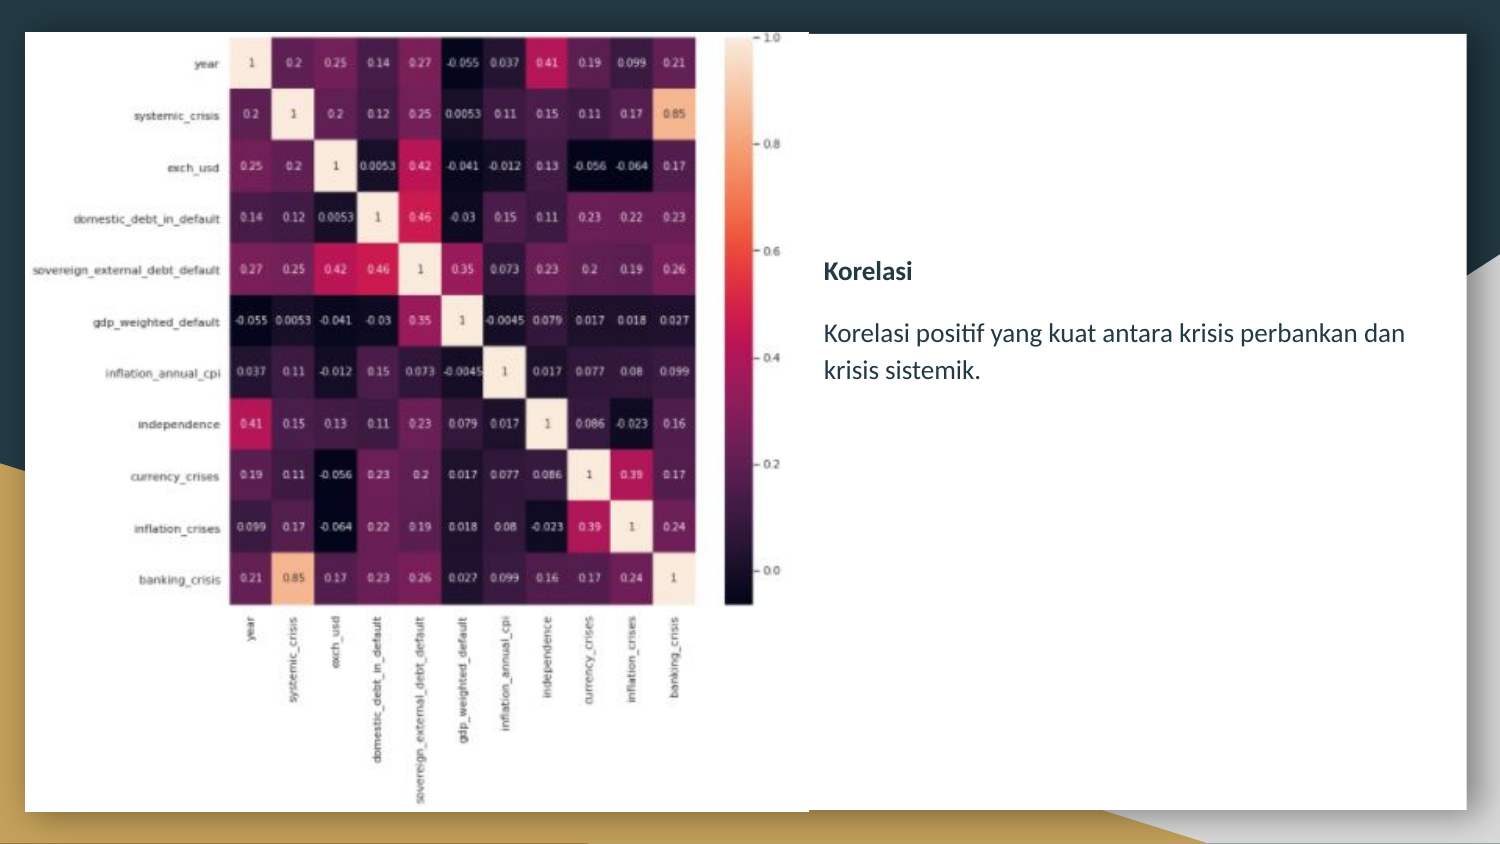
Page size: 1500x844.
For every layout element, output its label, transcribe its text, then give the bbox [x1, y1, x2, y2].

list Korelasi Korelasi positif yang kuat antara krisis perbankan dan krisis sistemik. [814, 233, 1438, 636]
picture [24, 31, 810, 812]
